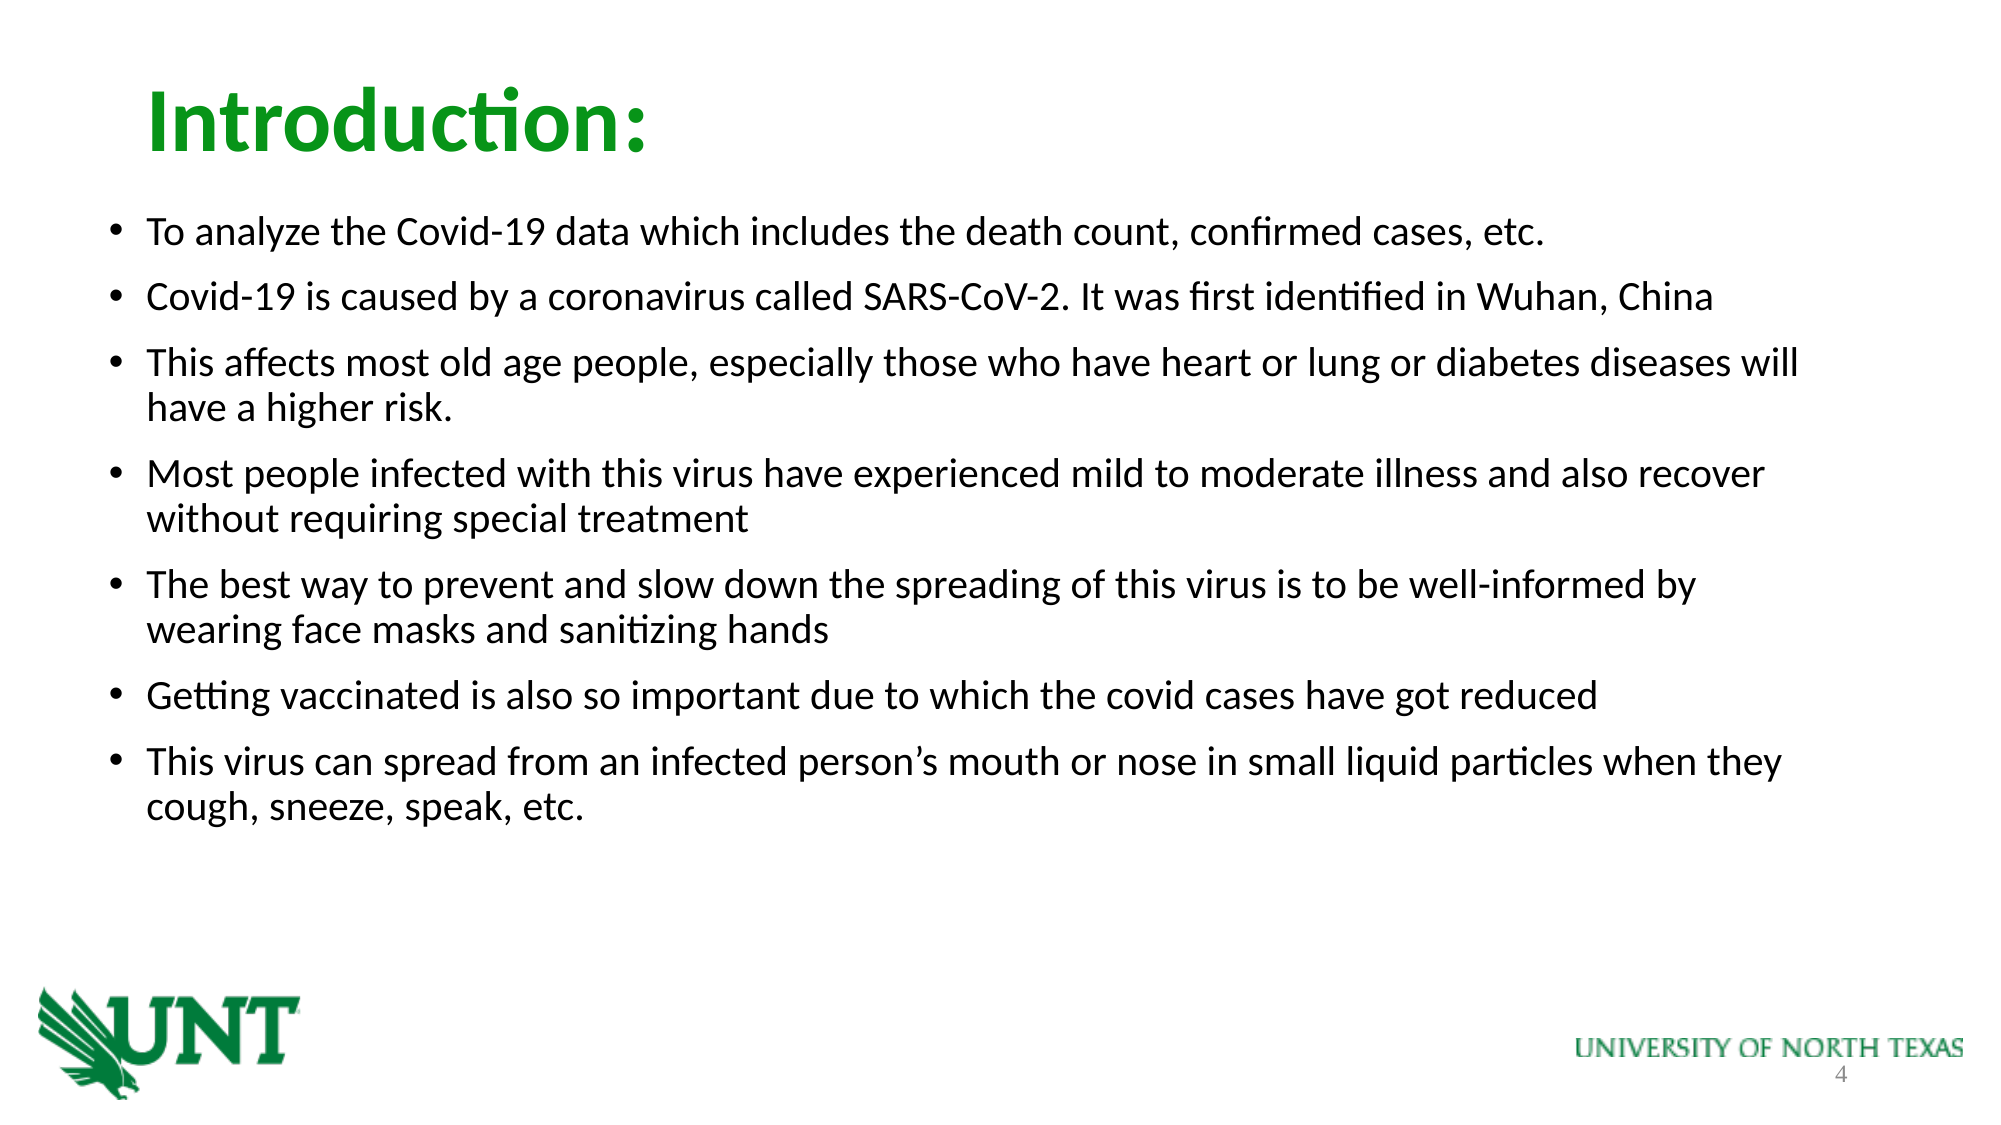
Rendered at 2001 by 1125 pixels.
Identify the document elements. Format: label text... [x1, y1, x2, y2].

picture [37, 986, 301, 1100]
picture [1575, 1038, 1963, 1057]
title Introduction: [131, 59, 1884, 184]
slide_number 4 [1412, 1042, 1863, 1103]
list To analyze the Covid-19 data which includes the death count, confirmed cases, etc. Covid-19 is caused by a coronavirus called SARS-CoV-2. It was first identified in Wuhan, China This affects most old age people, especially those who have heart or lung or diabetes diseases will have a higher risk. Most people infected with this virus have experienced mild to moderate illness and also recover without requiring special treatment The best way to prevent and slow down the spreading of this virus is to be well-informed by wearing face masks and sanitizing hands Getting vaccinated is also so important due to which the covid cases have got reduced This virus can spread from an infected person’s mouth or nose in small liquid particles when they cough, sneeze, speak, etc. [94, 201, 1846, 924]
